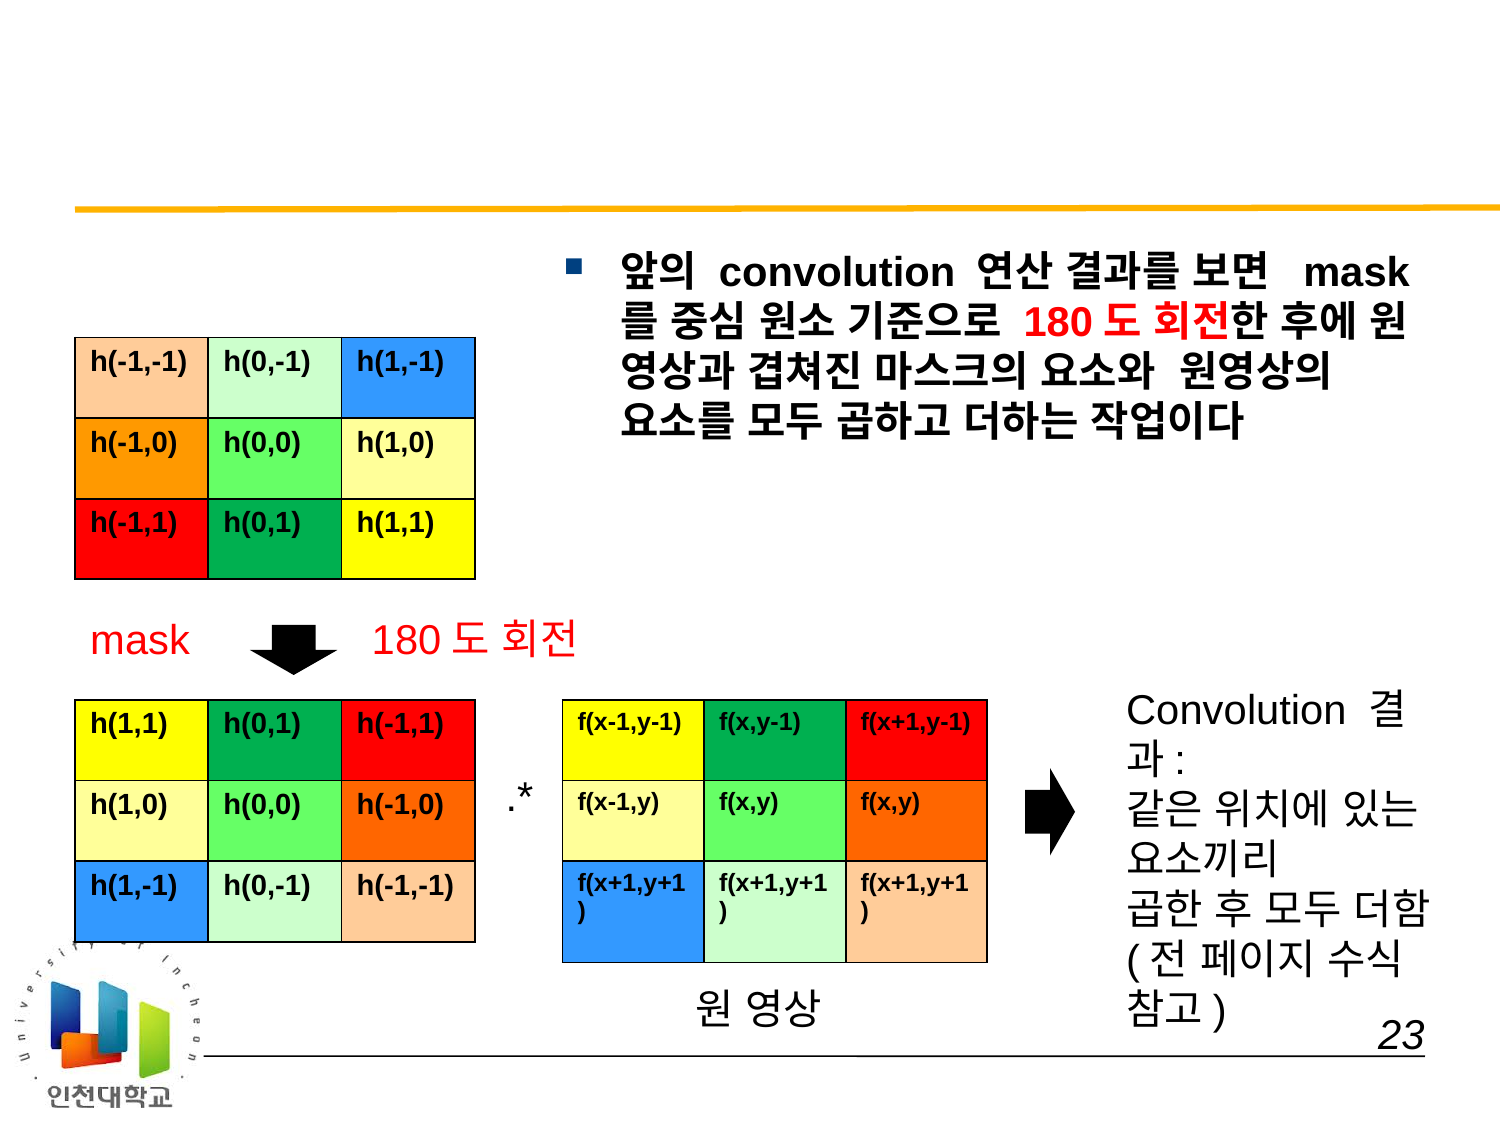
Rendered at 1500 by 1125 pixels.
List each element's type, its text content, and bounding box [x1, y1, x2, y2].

table_cell h(-1,1) [76, 500, 207, 578]
table_cell h(1,1) [342, 500, 474, 578]
table_cell h(-1,0) [342, 781, 474, 860]
text_box [249, 624, 338, 676]
text_box mask [75, 605, 206, 671]
table_header f(x,y-1) [705, 701, 845, 780]
text_box [1025, 768, 1076, 856]
table_header f(x-1,y-1) [563, 701, 703, 780]
table_header f(x+1,y-1) [847, 701, 986, 780]
text_box 180도 회전 [356, 605, 606, 671]
table_header h(0,1) [209, 701, 341, 780]
table_cell h(-1,-1) [342, 862, 474, 941]
table_cell h(1,0) [342, 419, 474, 498]
table_header h(1,-1) [342, 338, 474, 417]
table_cell h(-1,0) [76, 419, 207, 498]
table_cell f(x+1,y+1) [705, 862, 845, 962]
table_header h(-1,1) [342, 701, 474, 780]
table_cell f(x+1,y+1) [847, 862, 986, 962]
text_box .* [490, 762, 549, 828]
text_box 원 영상 [680, 975, 838, 1040]
table_cell f(x-1,y) [563, 781, 703, 860]
table_cell h(0,0) [209, 419, 341, 498]
table_cell h(0,-1) [209, 862, 341, 941]
picture [14, 937, 200, 1108]
table_header h(1,1) [76, 701, 207, 780]
slide_number 23 [1112, 1040, 1440, 1057]
table_cell f(x,y) [705, 781, 845, 860]
text_box Convolution 결과: 같은 위치에 있는 요소끼리 곱한 후 모두 더함 (전 페이지 수식 참고) [1111, 675, 1474, 1040]
table_header h(0,-1) [209, 338, 341, 417]
table_header h(-1,-1) [76, 338, 207, 417]
list 앞의 convolution 연산 결과를 보면 mask를 중심 원소 기준으로 180도 회전한 후에 원 영상과 겹쳐진 마스크의 요소와 원영상의 요소를 모두 곱하고 더하는 작업이다 [548, 237, 1457, 588]
table_cell h(1,-1) [76, 862, 207, 941]
table_cell f(x,y) [847, 781, 986, 860]
table_cell h(1,0) [76, 781, 207, 860]
table_cell f(x+1,y+1) [563, 862, 703, 962]
table_cell h(0,1) [209, 500, 341, 578]
table_cell h(0,0) [209, 781, 341, 860]
